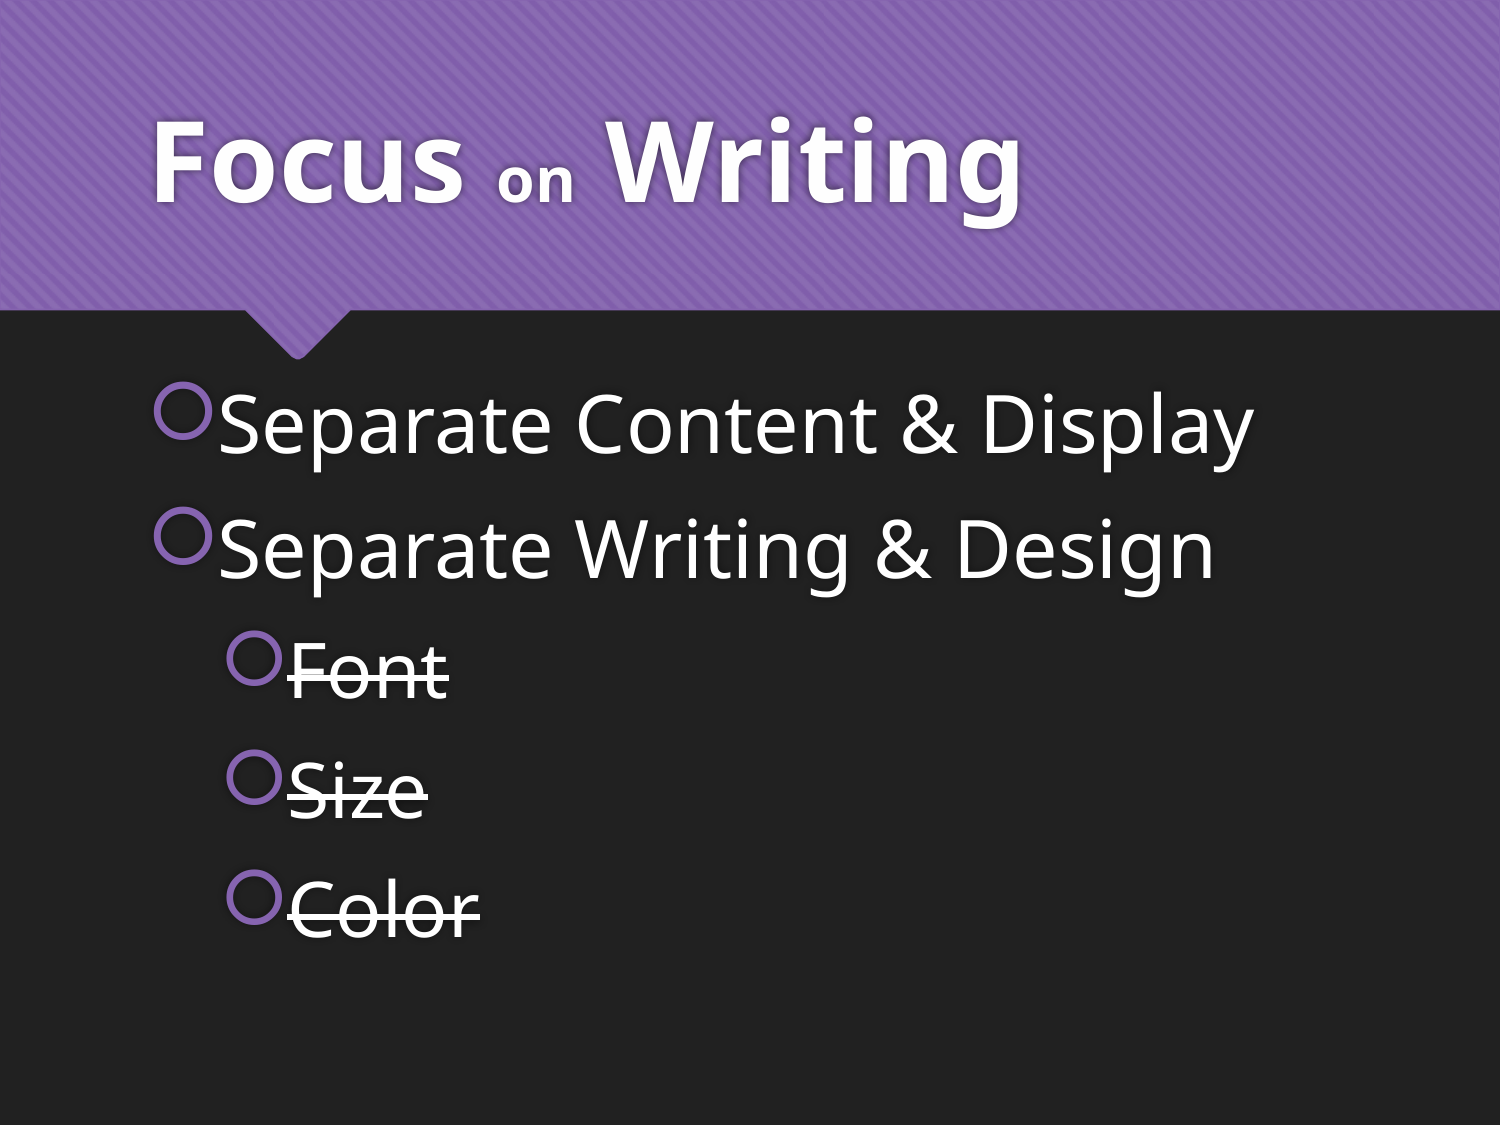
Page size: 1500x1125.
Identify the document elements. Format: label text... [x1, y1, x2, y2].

title Focus on Writing [132, 73, 1368, 233]
list Separate Content & Display Separate Writing & Design Font Size Color [132, 364, 1368, 962]
